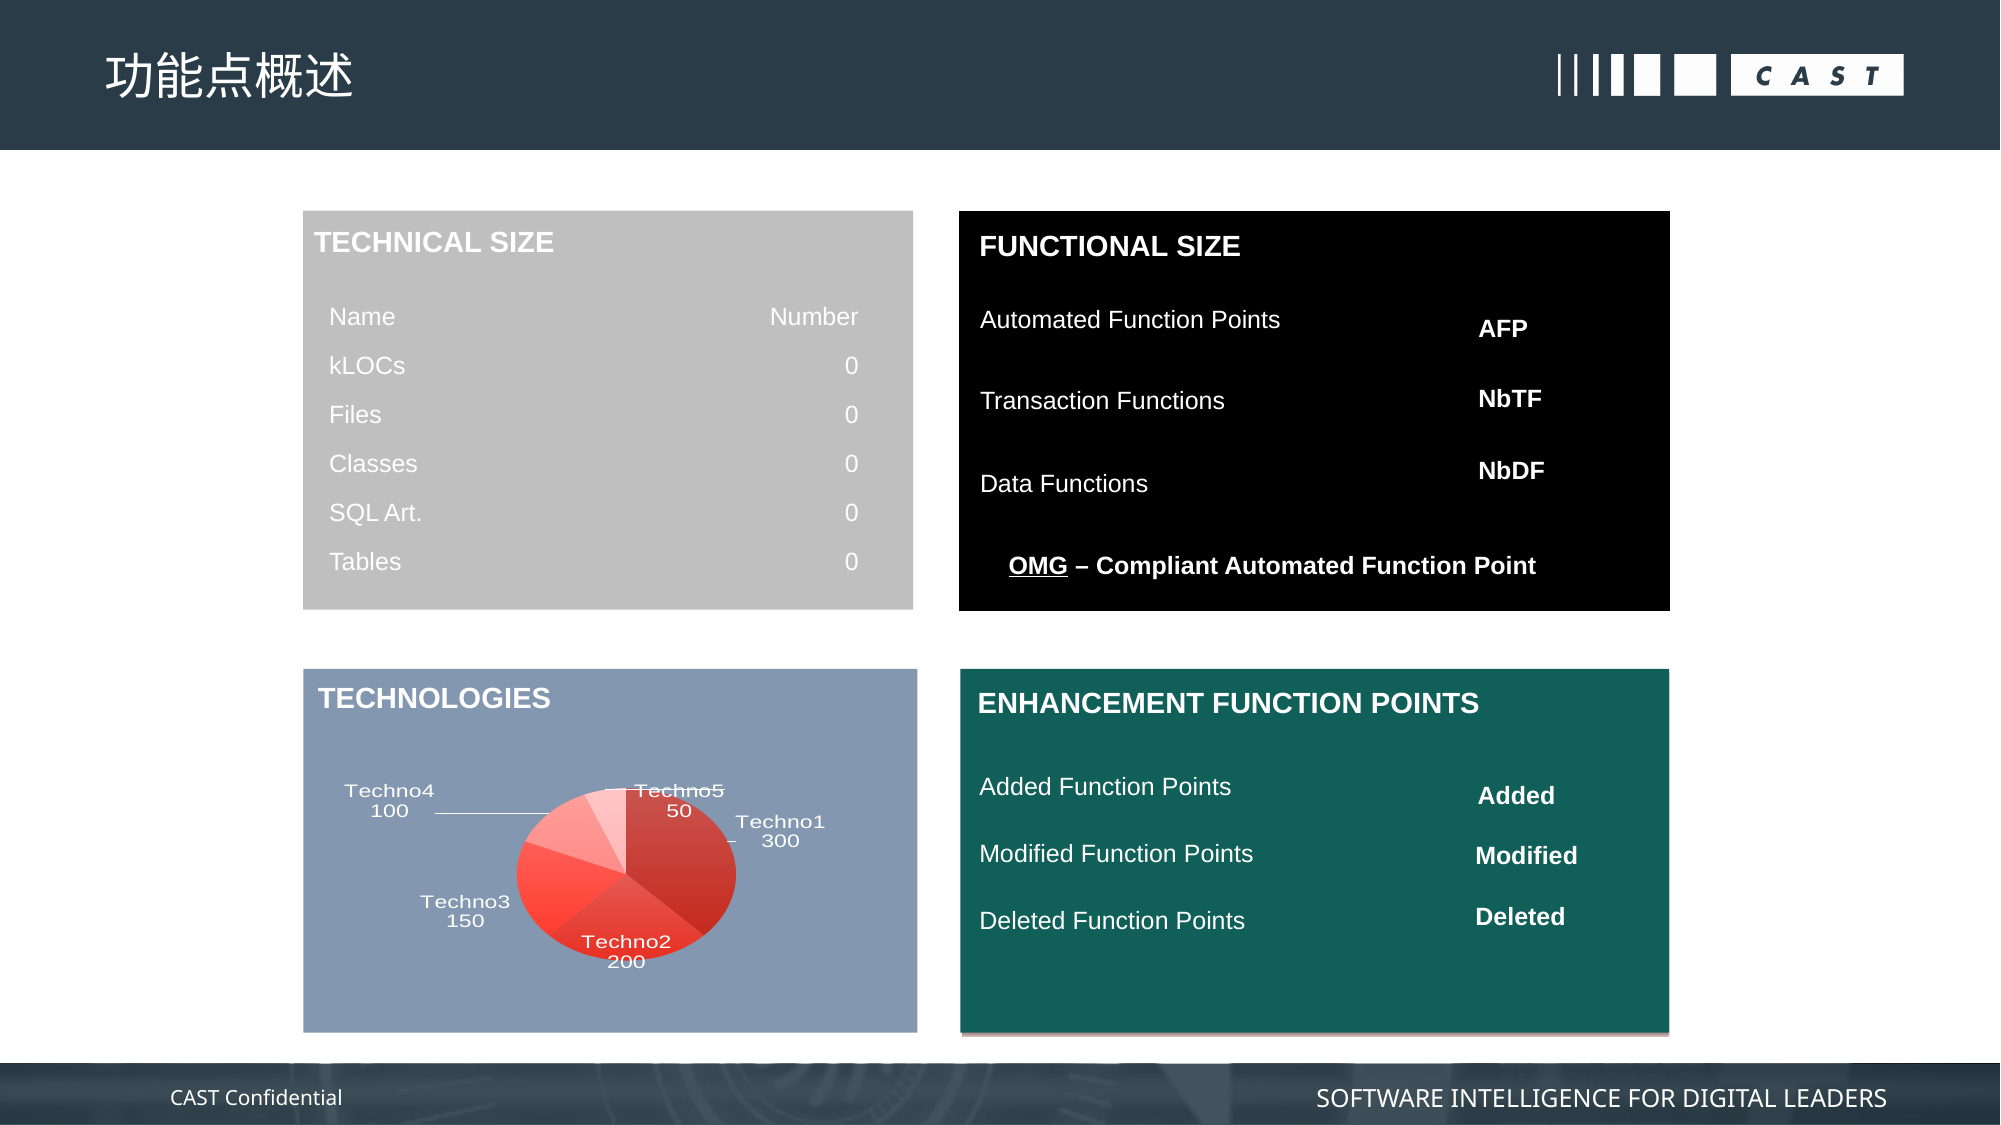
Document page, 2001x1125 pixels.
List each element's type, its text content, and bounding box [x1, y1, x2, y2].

text_box [959, 211, 1670, 611]
title 功能点概述 [89, 6, 1527, 150]
text_box Modified Function Points [964, 830, 1437, 875]
table_cell 0 [509, 543, 870, 592]
text_box [303, 668, 918, 1033]
text_box OMG – Compliant Automated Function Point [993, 542, 1721, 588]
table_header Number [509, 298, 870, 347]
table_header Name [318, 298, 509, 347]
text_box Data Functions [965, 459, 1273, 505]
table_cell Classes [318, 445, 509, 494]
text_box [960, 668, 1670, 1033]
chart [344, 744, 912, 1006]
text_box NbDF [1463, 446, 1632, 492]
text_box Deleted [1460, 892, 1662, 938]
table_cell Tables [318, 543, 509, 592]
text_box NbTF [1463, 374, 1632, 420]
text_box Automated Function Points [965, 296, 1402, 342]
table_cell 0 [509, 347, 870, 396]
text_box TECHNOLOGIES [303, 672, 800, 723]
text_box Added [1462, 771, 1662, 817]
text_box [303, 210, 914, 610]
picture [1558, 54, 1904, 96]
text_box Added Function Points [964, 763, 1378, 808]
table_cell kLOCs [318, 347, 509, 396]
text_box Transaction Functions [965, 377, 1438, 422]
text_box TECHNICAL SIZE [298, 215, 763, 266]
text_box Modified [1460, 832, 1650, 878]
text_box Deleted Function Points [964, 896, 1437, 942]
table_cell 0 [509, 445, 870, 494]
text_box ENHANCEMENT FUNCTION POINTS [962, 676, 1648, 727]
text_box FUNCTIONAL SIZE [964, 219, 1650, 270]
table_cell Files [318, 396, 509, 445]
table_cell SQL Art. [318, 494, 509, 543]
table_cell 0 [509, 494, 870, 543]
table_cell 0 [509, 396, 870, 445]
text_box AFP [1463, 304, 1662, 350]
